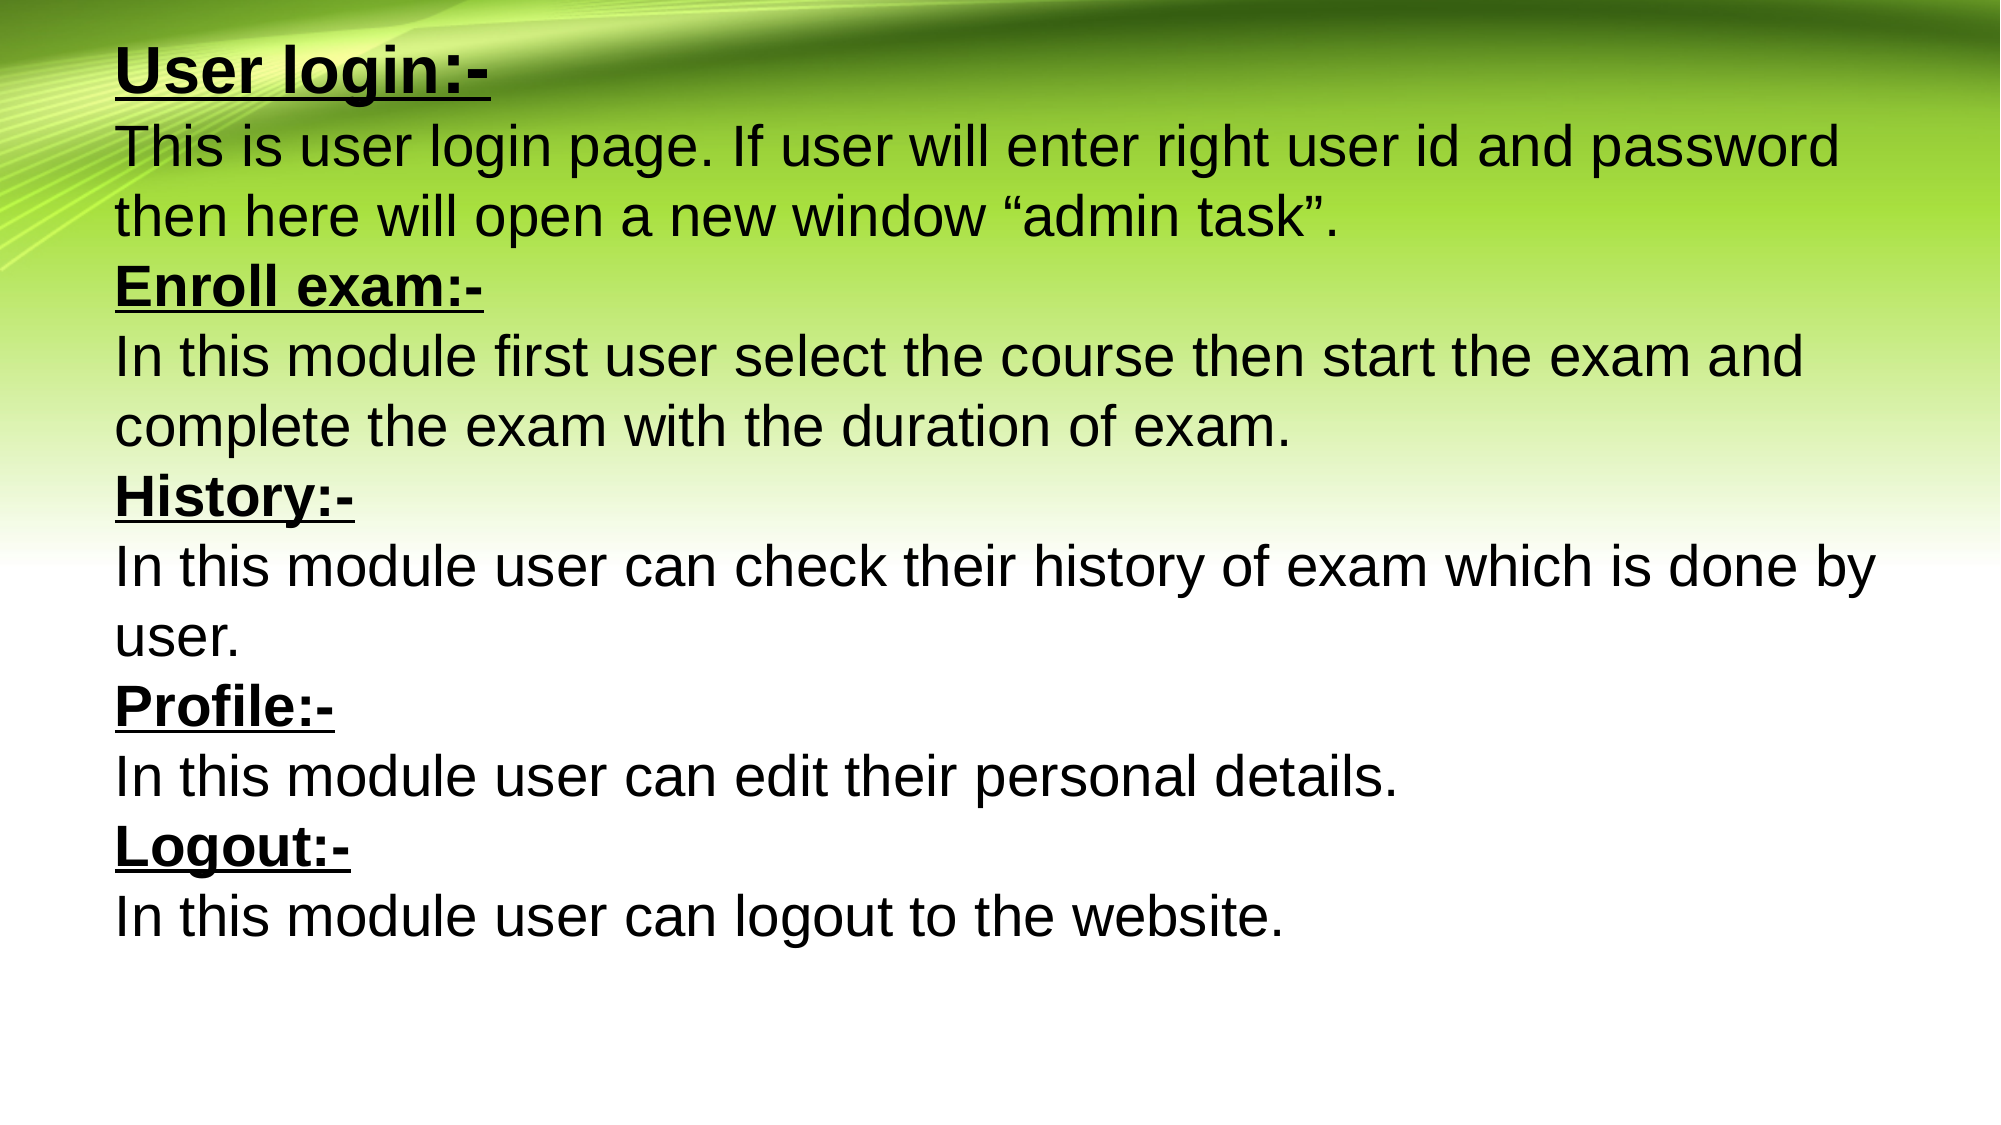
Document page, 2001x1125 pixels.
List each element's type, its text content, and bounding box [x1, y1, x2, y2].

title User login:- This is user login page. If user will enter right user id and password then here will open a new window “admin task”. Enroll exam:- In this module first user select the course then start the exam and complete the exam with the duration of exam. History:- In this module user can check their history of exam which is done by user. Profile:- In this module user can edit their personal details. Logout:- In this module user can logout to the website. [99, 147, 1901, 1069]
picture [0, 0, 2000, 1125]
